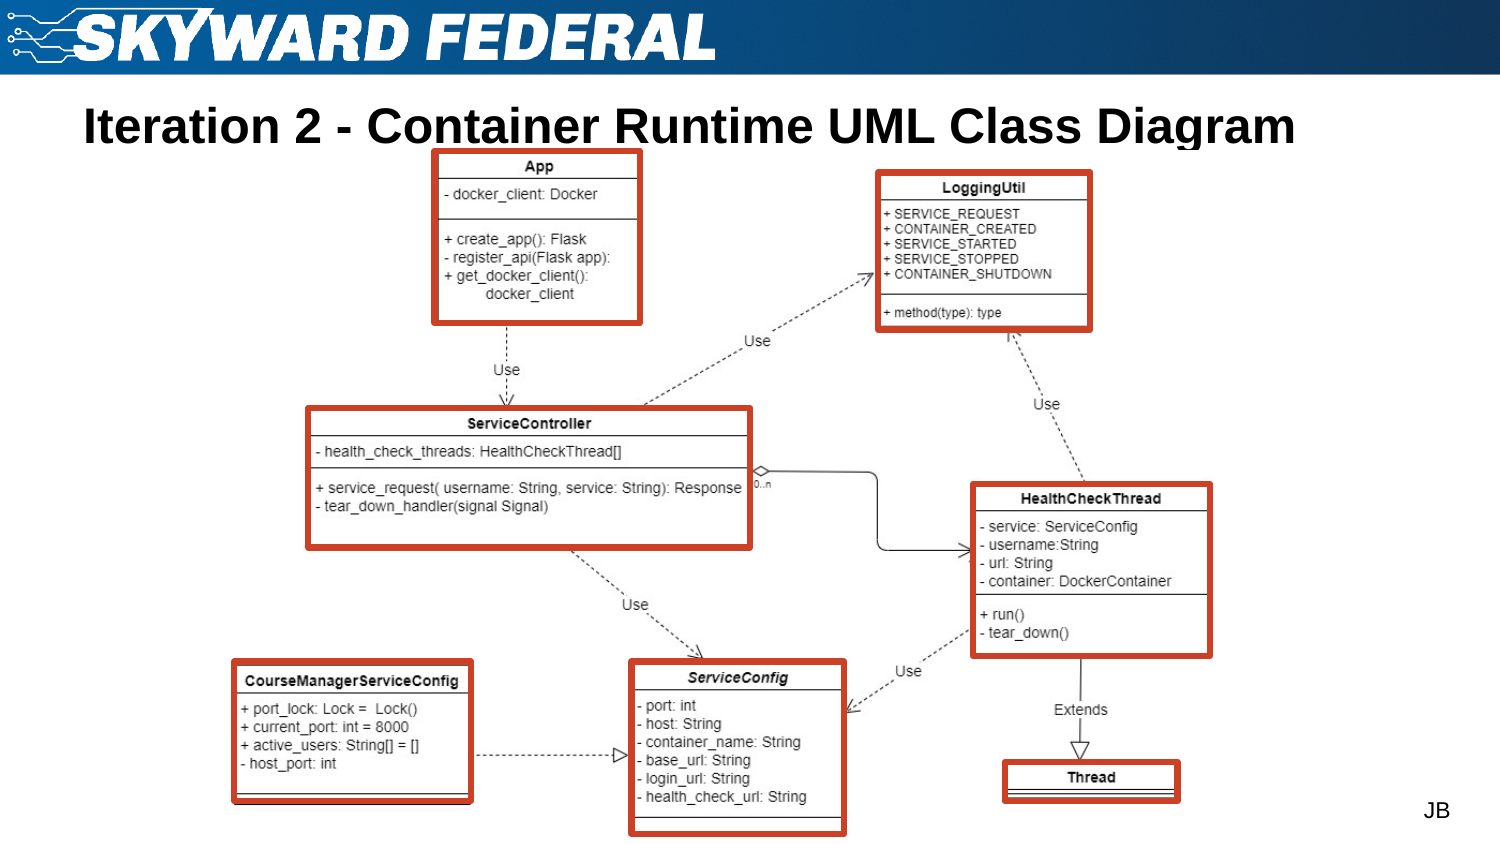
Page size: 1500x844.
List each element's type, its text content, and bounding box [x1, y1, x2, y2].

text_box JB [1408, 780, 1493, 817]
picture [0, 0, 1500, 844]
title Iteration 2 - Container Runtime UML Class Diagram [68, 78, 1466, 173]
